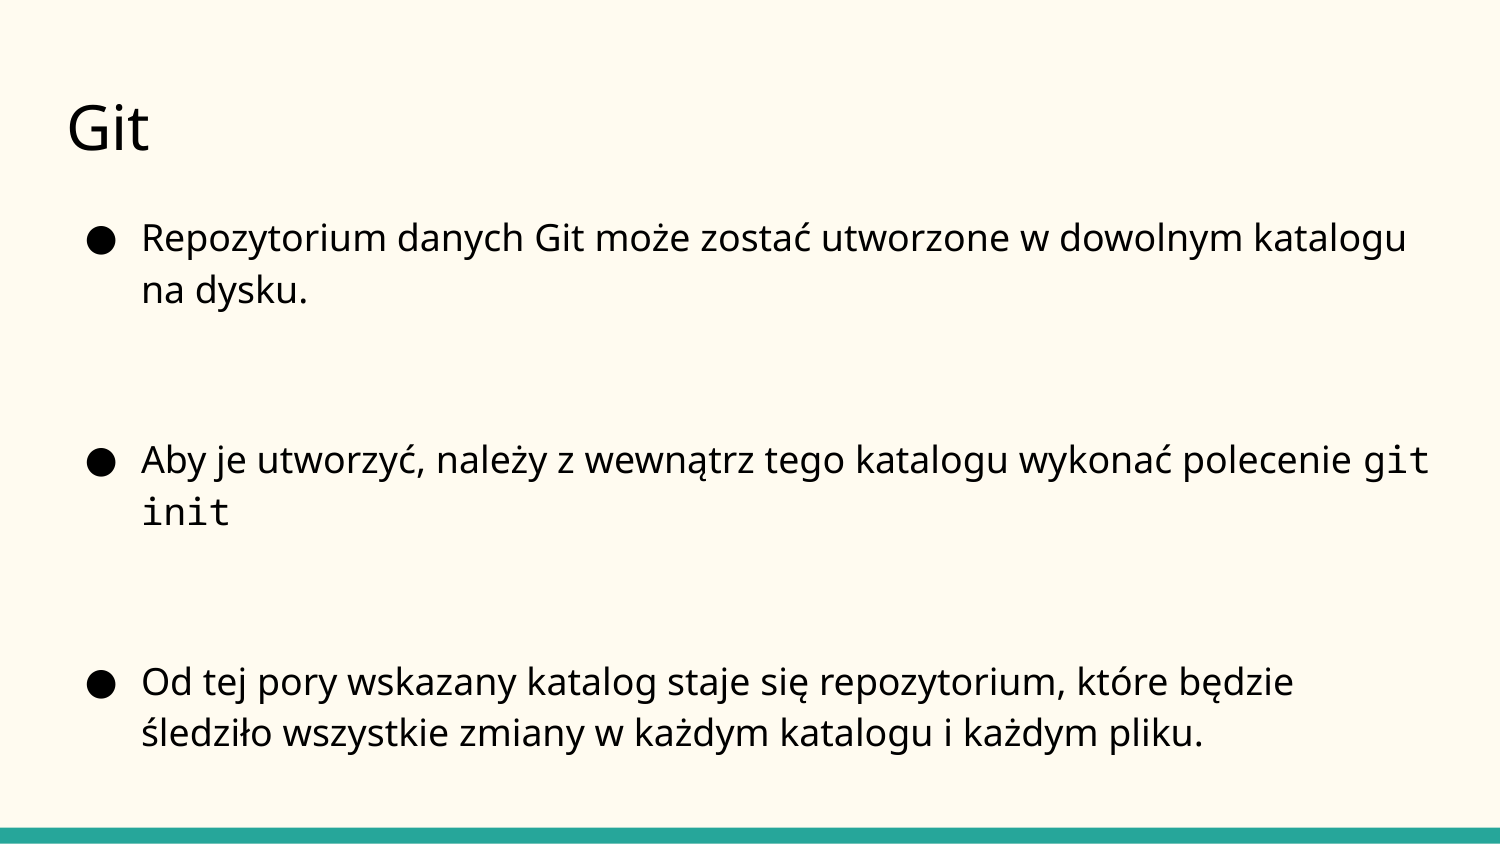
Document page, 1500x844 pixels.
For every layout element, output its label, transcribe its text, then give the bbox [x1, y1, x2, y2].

title Git [51, 72, 1449, 174]
list Repozytorium danych Git może zostać utworzone w dowolnym katalogu na dysku. Aby je utworzyć, należy z wewnątrz tego katalogu wykonać polecenie git init Od tej pory wskazany katalog staje się repozytorium, które będzie śledziło wszystkie zmiany w każdym katalogu i każdym pliku. [51, 192, 1449, 750]
